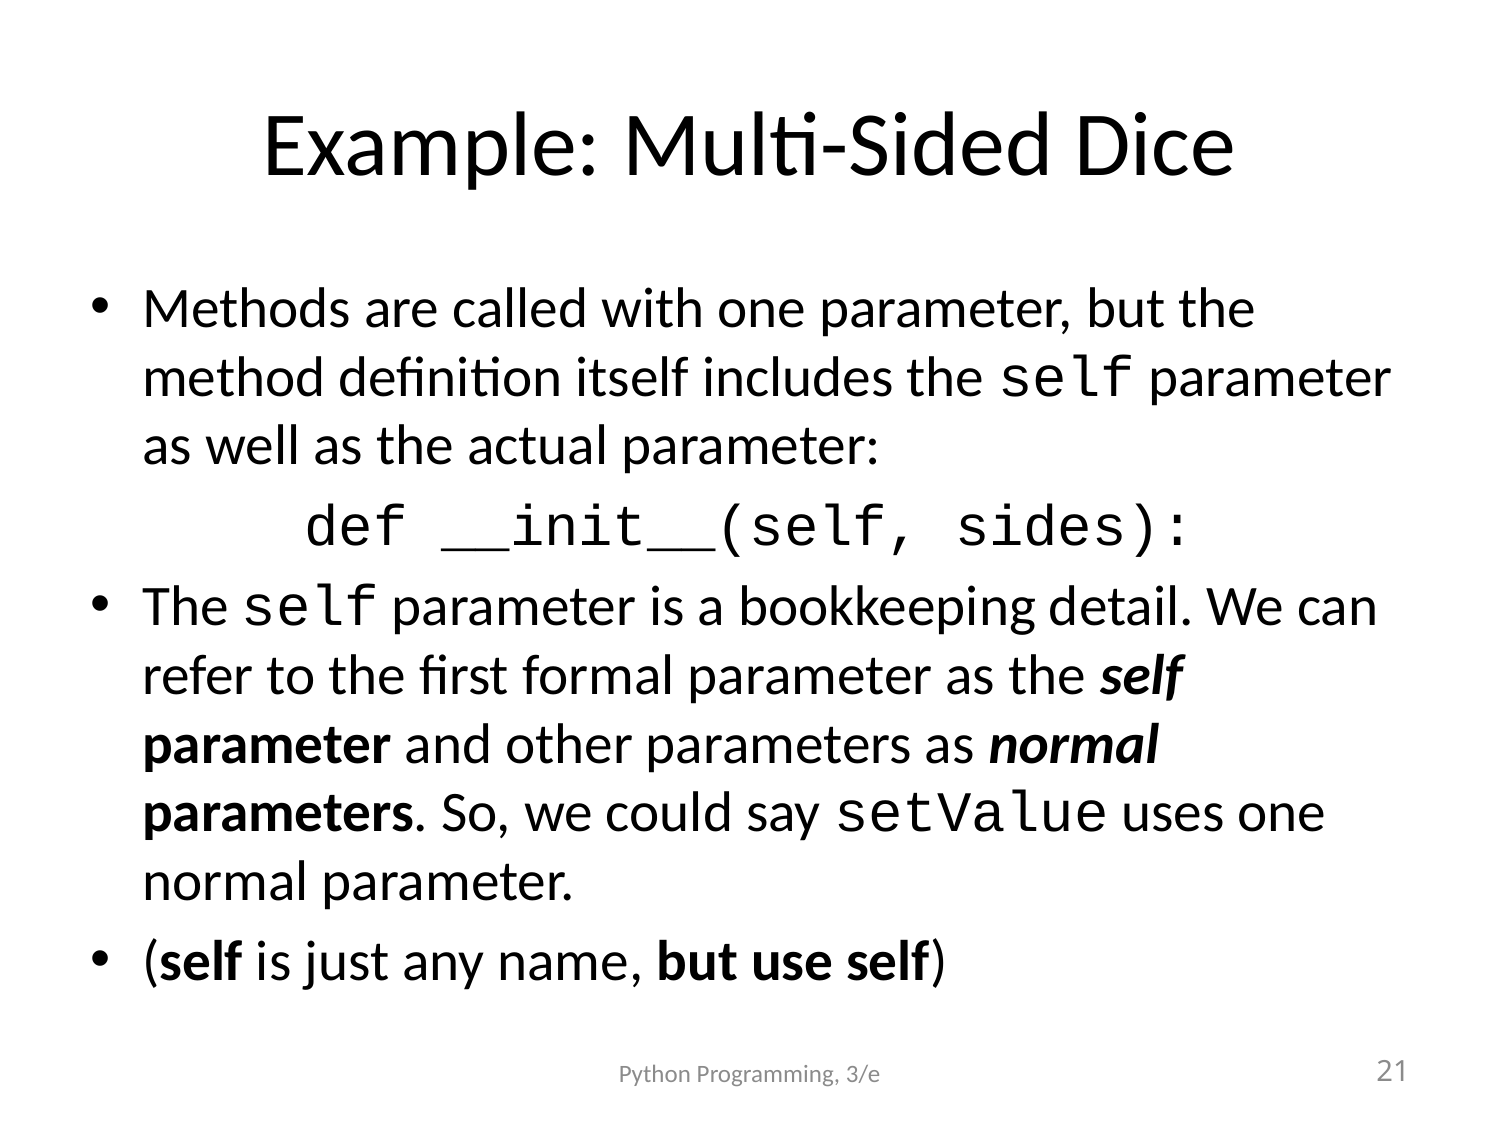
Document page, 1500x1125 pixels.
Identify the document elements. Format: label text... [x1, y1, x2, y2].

slide_number 21 [1074, 1042, 1425, 1103]
footer Python Programming, 3/e [512, 1042, 988, 1103]
list Methods are called with one parameter, but the method definition itself includes the self parameter as well as the actual parameter: def __init__(self, sides): The self parameter is a bookkeeping detail. We can refer to the first formal parameter as the self parameter and other parameters as normal parameters. So, we could say setValue uses one normal parameter. (self is just any name, but use self) [75, 262, 1425, 1005]
title Example: Multi-Sided Dice [75, 45, 1425, 233]
